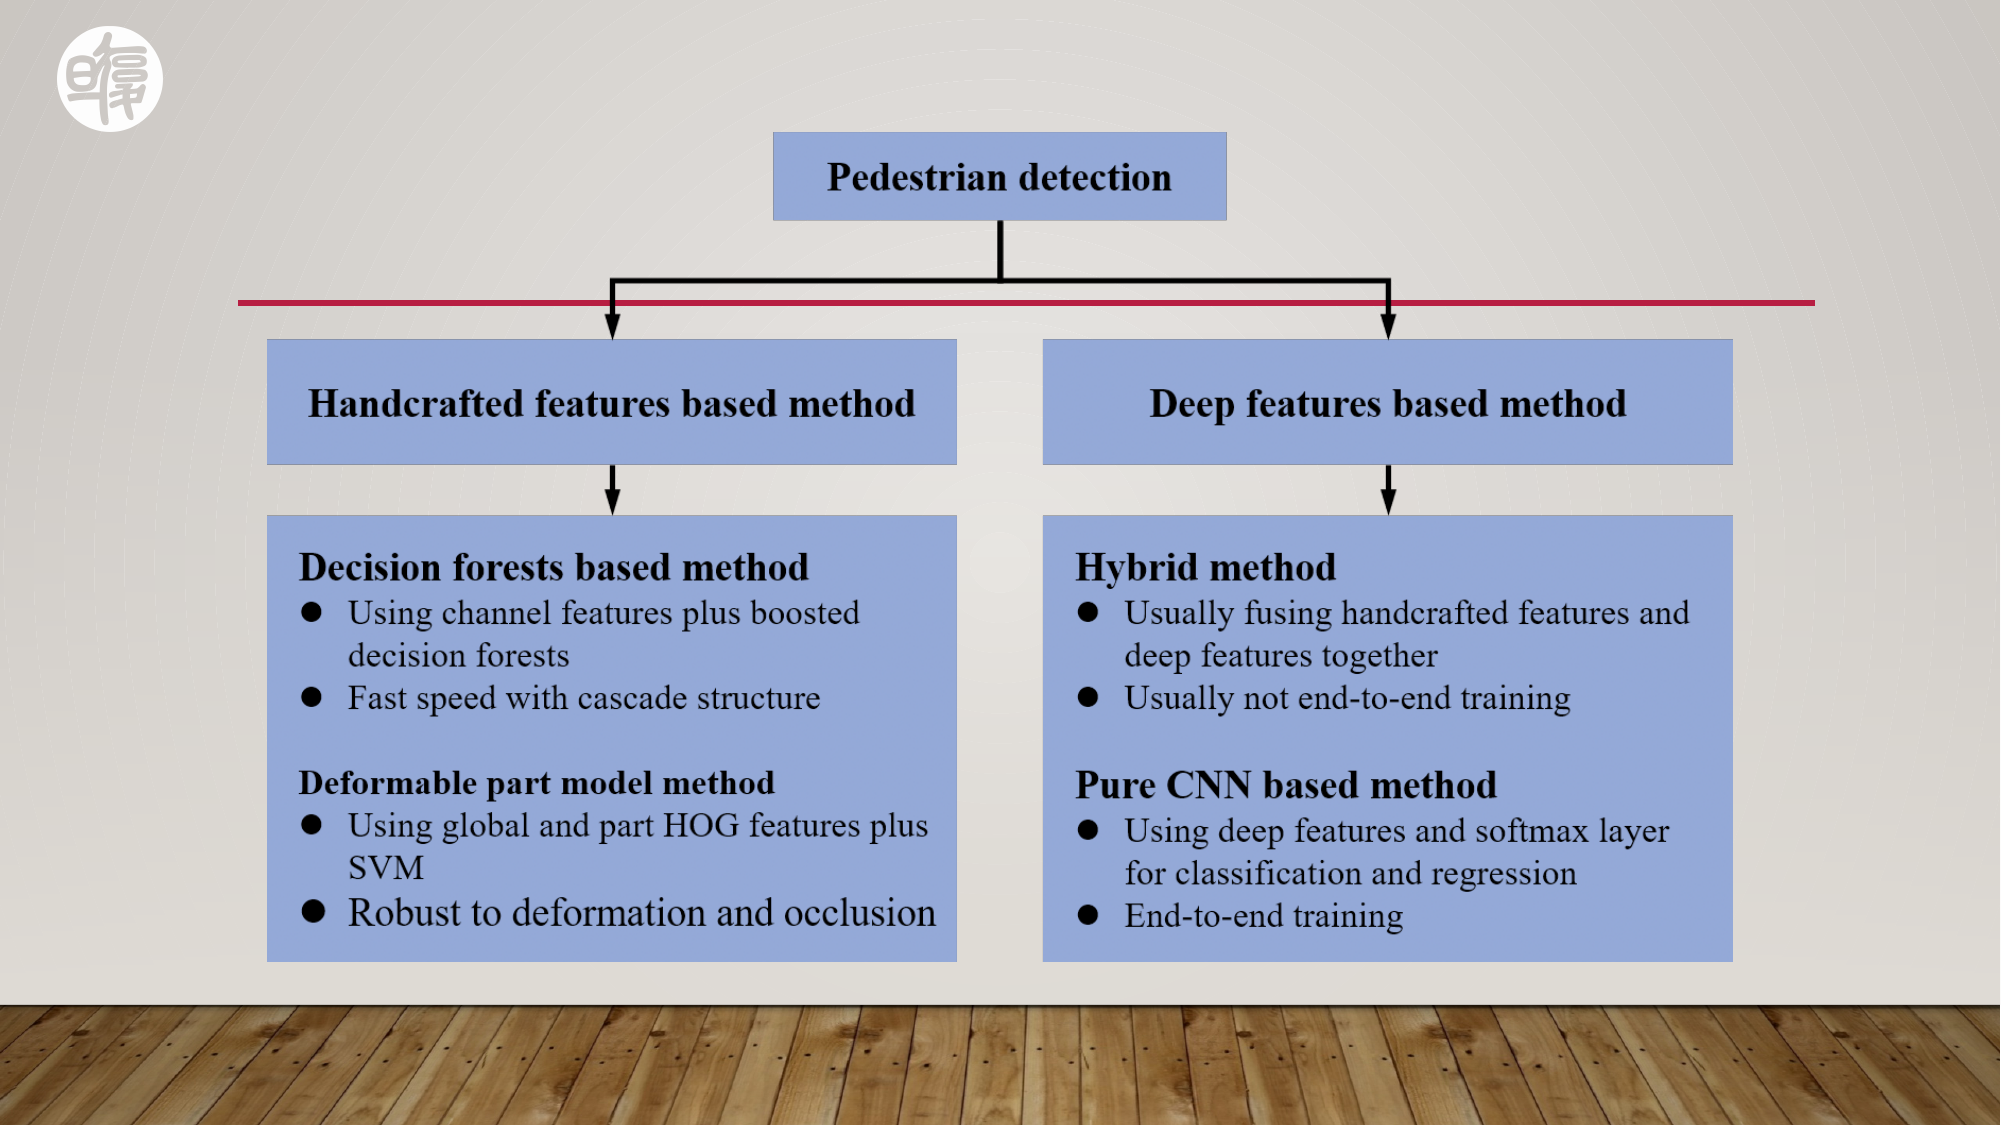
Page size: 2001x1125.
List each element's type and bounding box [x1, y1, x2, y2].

picture [57, 26, 163, 133]
picture [0, 1005, 2000, 1125]
picture [267, 131, 1733, 962]
